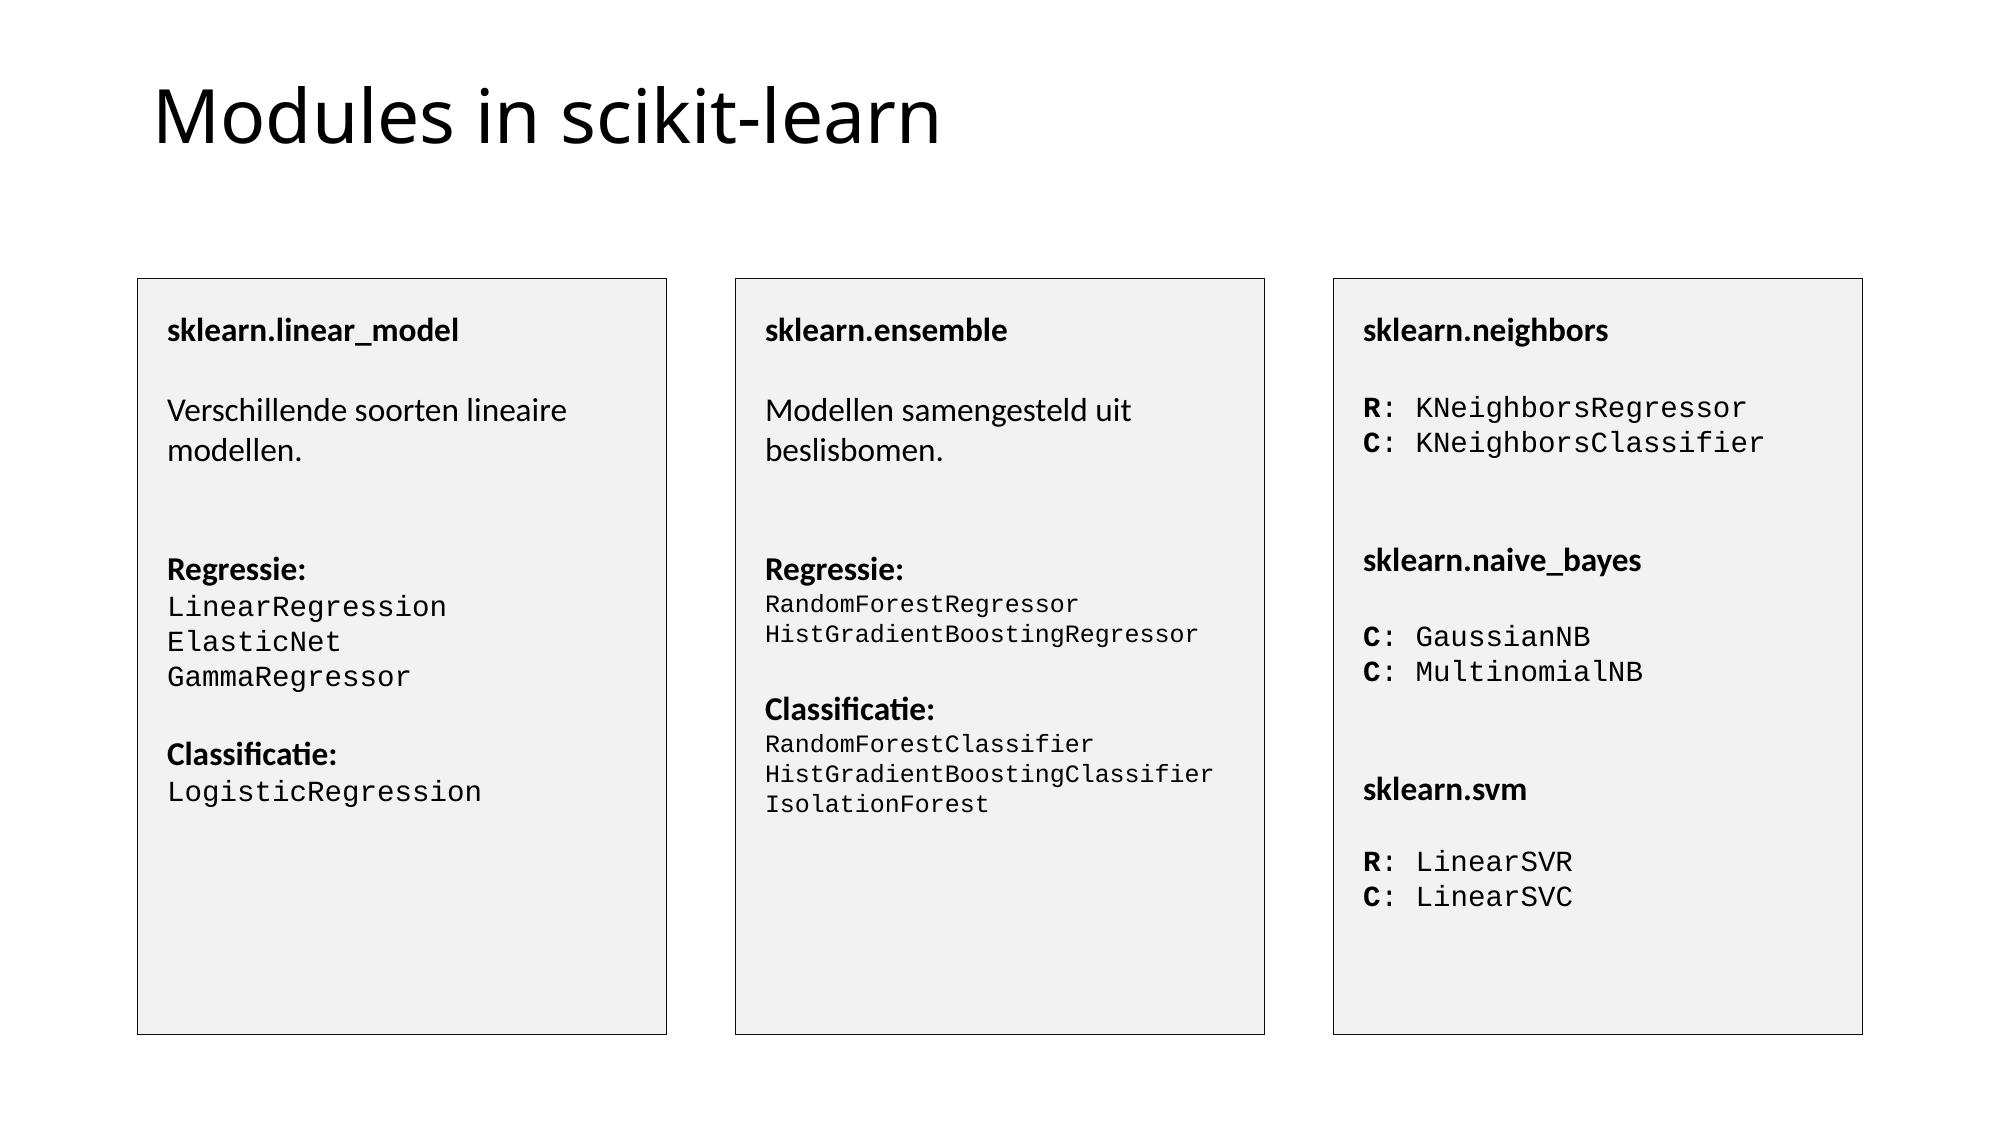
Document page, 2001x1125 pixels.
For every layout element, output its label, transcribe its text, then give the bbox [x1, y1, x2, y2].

text_box sklearn.neighbors R: KNeighborsRegressor C: KNeighborsClassifier sklearn.naive_bayes C: GaussianNB C: MultinomialNB sklearn.svm R: LinearSVR C: LinearSVC [1333, 278, 1863, 1035]
title Modules in scikit-learn [137, 59, 1863, 178]
text_box sklearn.ensemble Modellen samengesteld uit beslisbomen. Regressie: RandomForestRegressor HistGradientBoostingRegressor Classificatie: RandomForestClassifier HistGradientBoostingClassifier IsolationForest [735, 278, 1265, 1035]
text_box sklearn.linear_model Verschillende soorten lineaire modellen. Regressie: LinearRegression ElasticNet GammaRegressor Classificatie: LogisticRegression [137, 278, 667, 1035]
